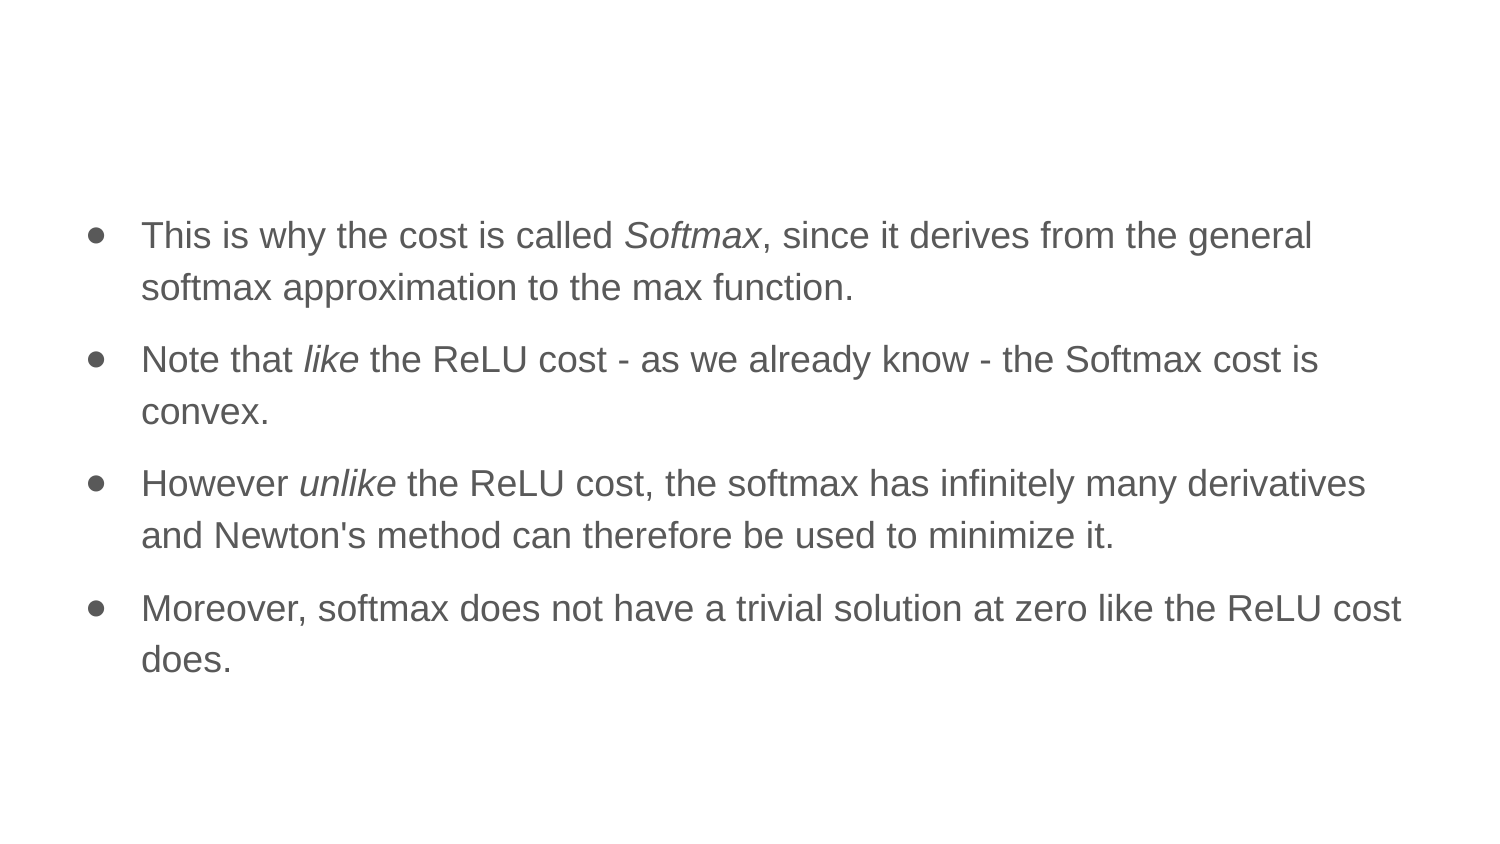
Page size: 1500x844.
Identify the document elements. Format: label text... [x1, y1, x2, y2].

list This is why the cost is called Softmax, since it derives from the general softmax approximation to the max function. Note that like the ReLU cost - as we already know - the Softmax cost is convex. However unlike the ReLU cost, the softmax has infinitely many derivatives and Newton's method can therefore be used to minimize it. Moreover, softmax does not have a trivial solution at zero like the ReLU cost does. [51, 189, 1449, 750]
